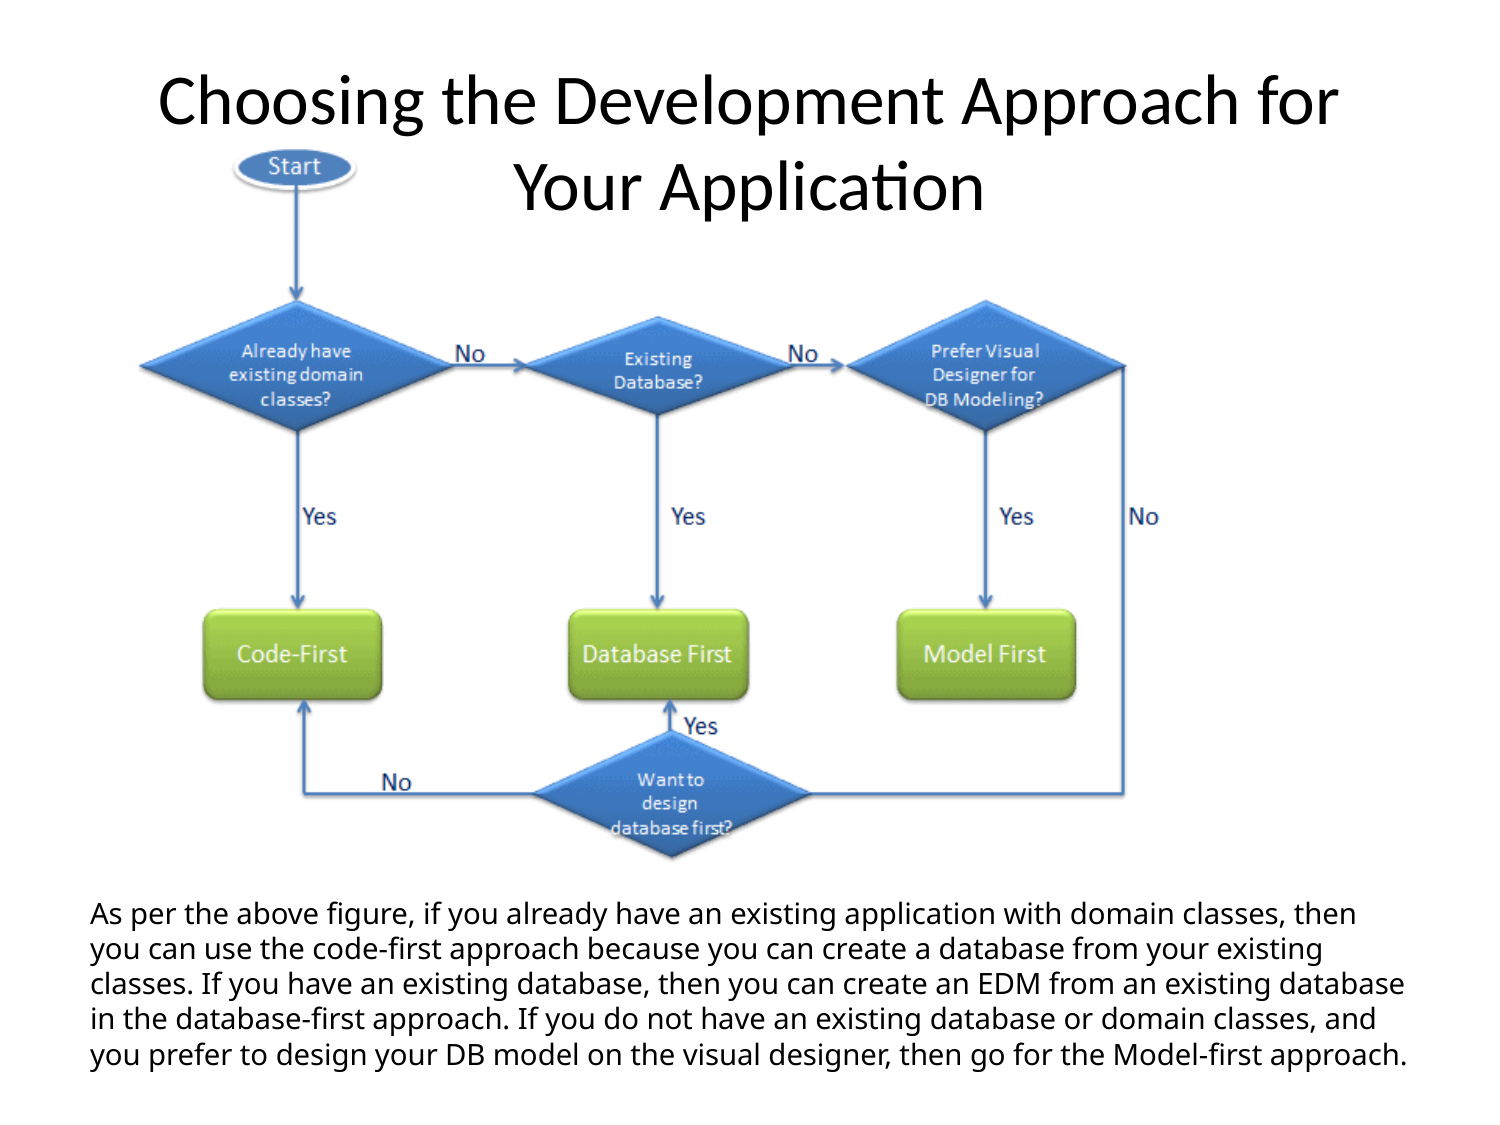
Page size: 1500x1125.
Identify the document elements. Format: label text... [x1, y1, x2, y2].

title Choosing the Development Approach for Your Application [75, 45, 1425, 233]
picture [137, 137, 1165, 866]
list As per the above figure, if you already have an existing application with domain classes, then you can use the code-first approach because you can create a database from your existing classes. If you have an existing database, then you can create an EDM from an existing database in the database-first approach. If you do not have an existing database or domain classes, and you prefer to design your DB model on the visual designer, then go for the Model-first approach. [75, 887, 1425, 1088]
